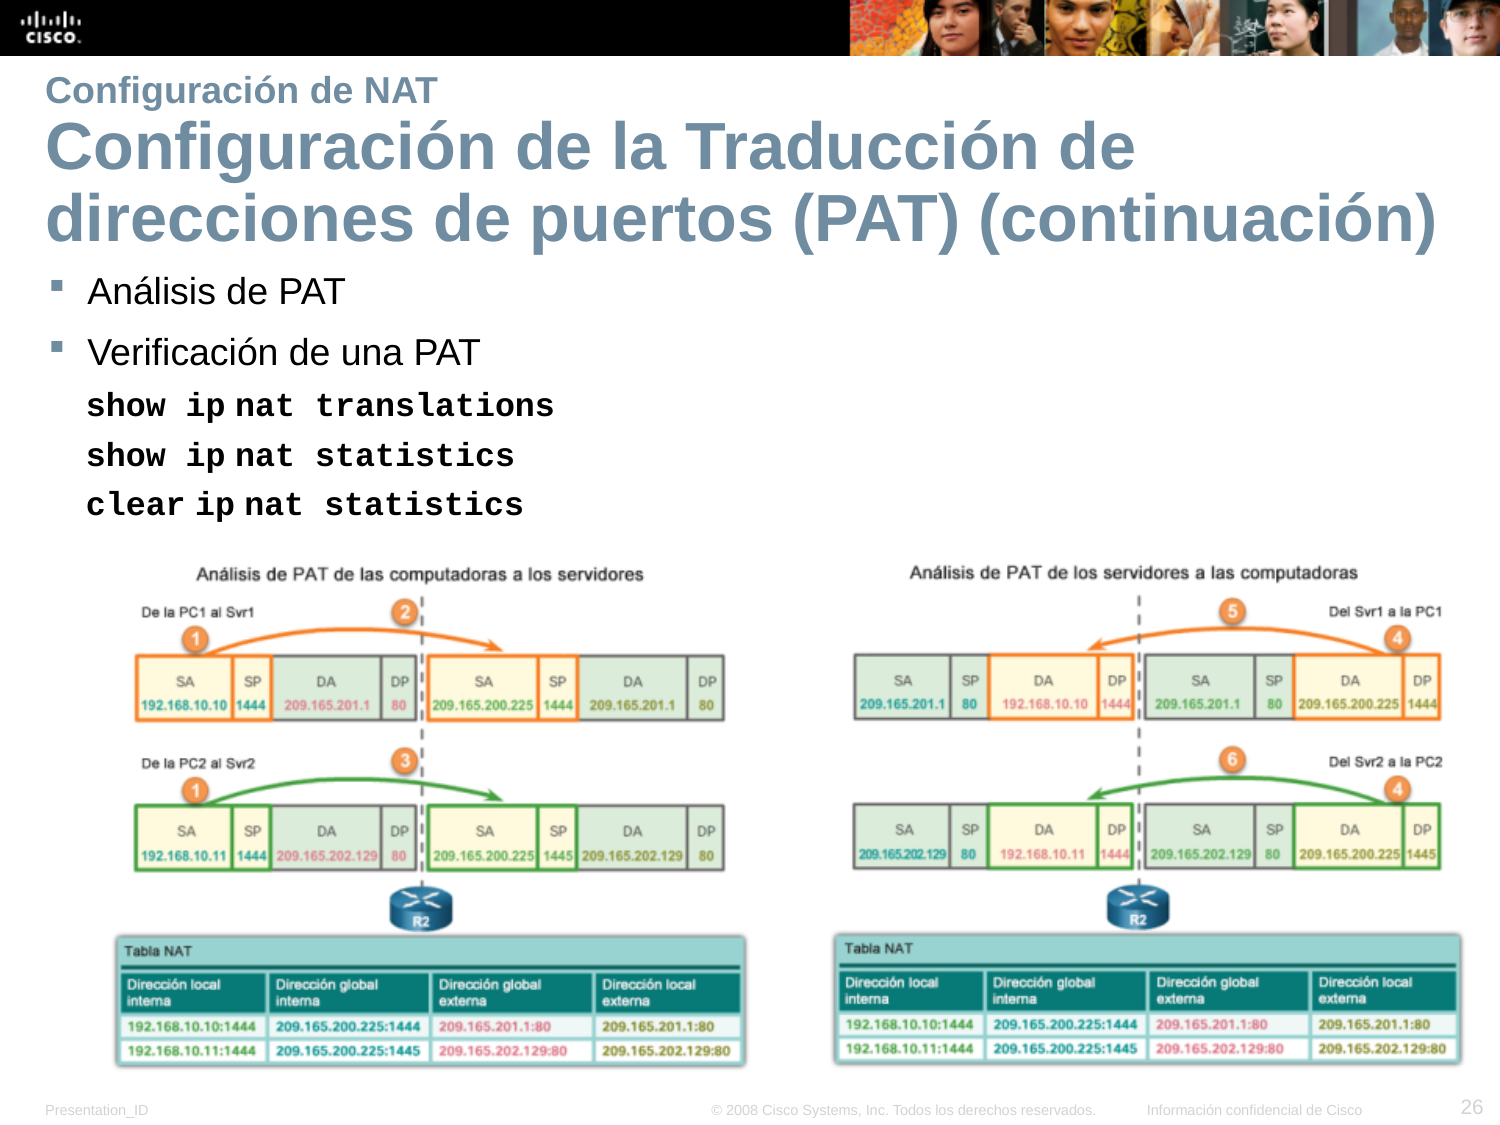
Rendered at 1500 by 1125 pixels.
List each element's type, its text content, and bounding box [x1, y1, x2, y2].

list Análisis de PAT Verificación de una PAT show ip nat translations show ip nat statistics clear ip nat statistics [34, 263, 1468, 532]
picture [0, 0, 1500, 56]
picture [106, 562, 752, 1073]
title Configuración de NAT Configuración de la Traducción de direcciones de puertos (PAT) (continuación) [31, 64, 1471, 203]
picture [823, 560, 1469, 1073]
